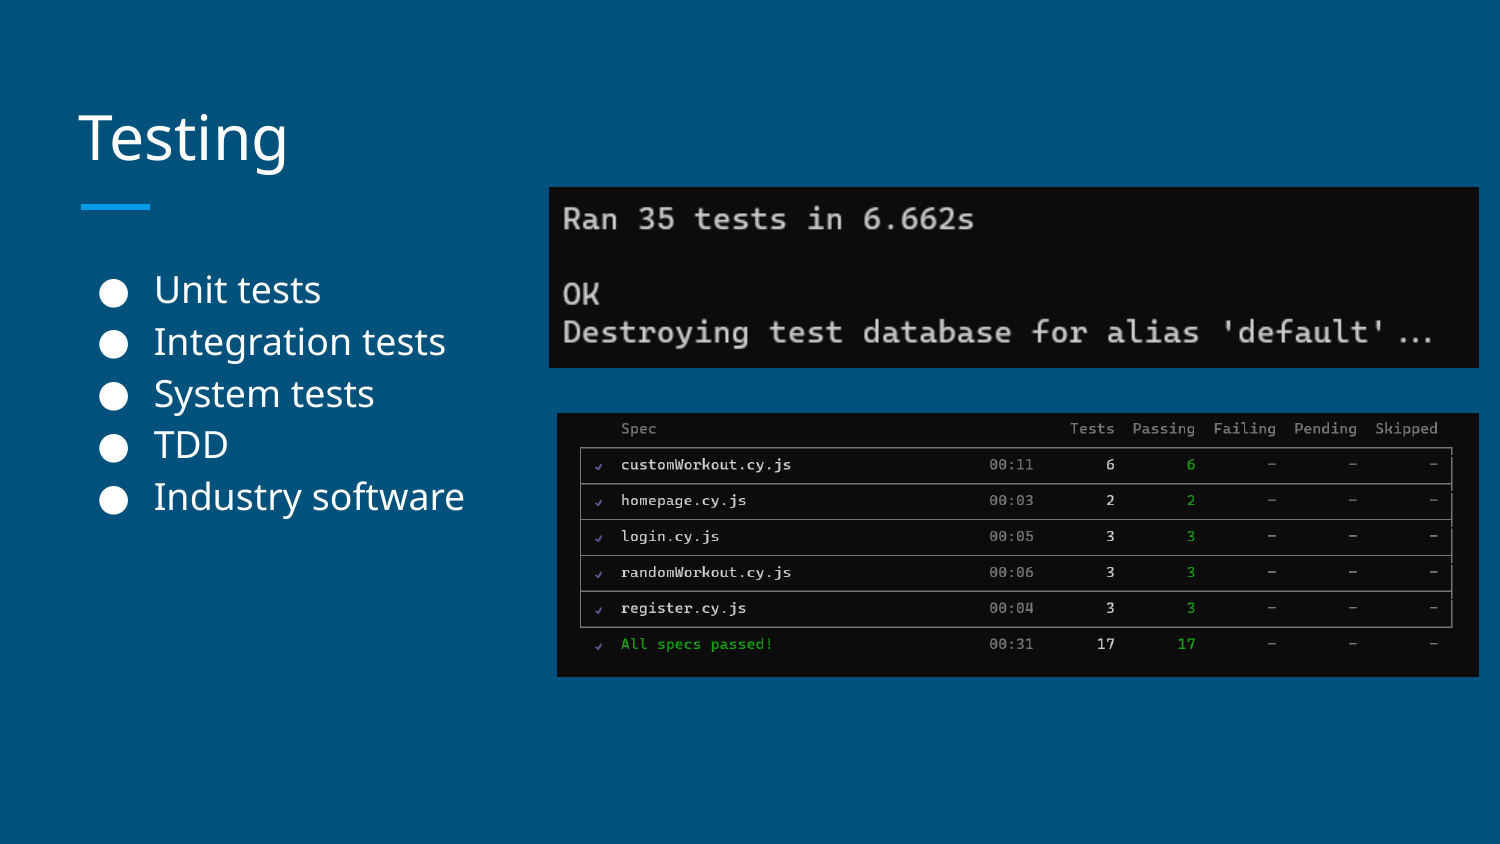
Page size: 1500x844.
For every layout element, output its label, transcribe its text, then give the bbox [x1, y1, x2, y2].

list Unit tests Integration tests System tests TDD Industry software [63, 244, 1437, 750]
picture [550, 188, 1478, 367]
title Testing [63, 75, 1437, 188]
picture [558, 414, 1478, 676]
